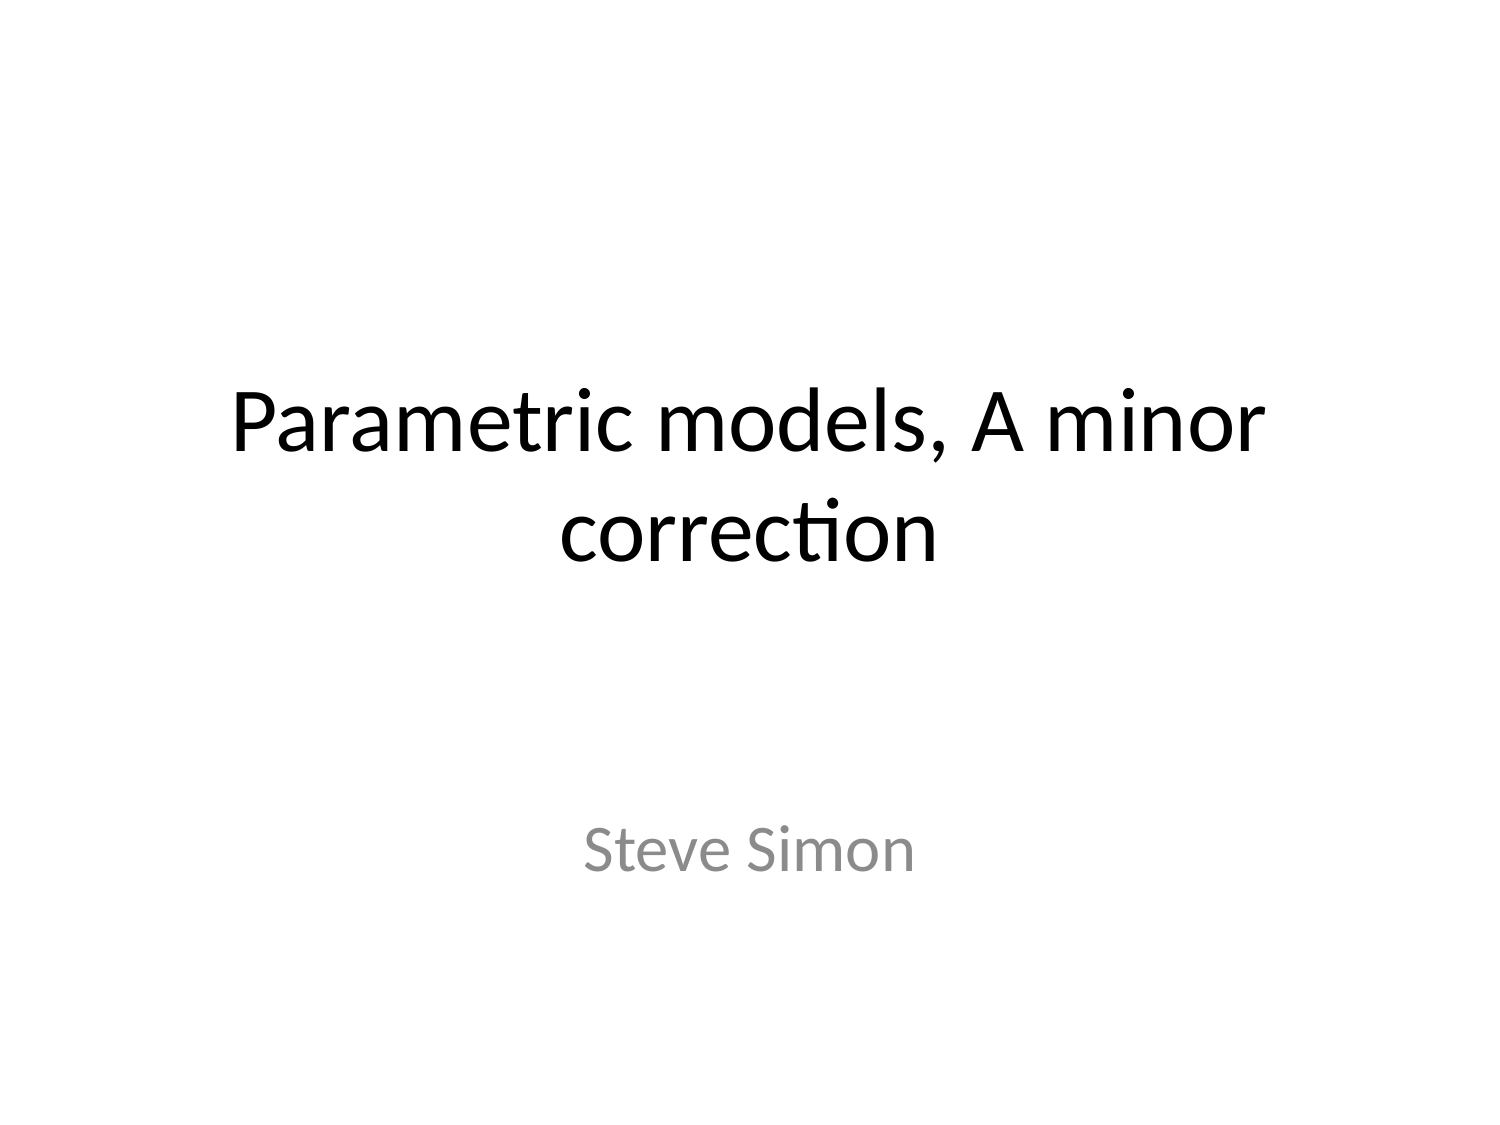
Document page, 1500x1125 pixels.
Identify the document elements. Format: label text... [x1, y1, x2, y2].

subtitle Steve Simon [225, 637, 1275, 925]
title Parametric models, A minor correction [112, 349, 1388, 591]
